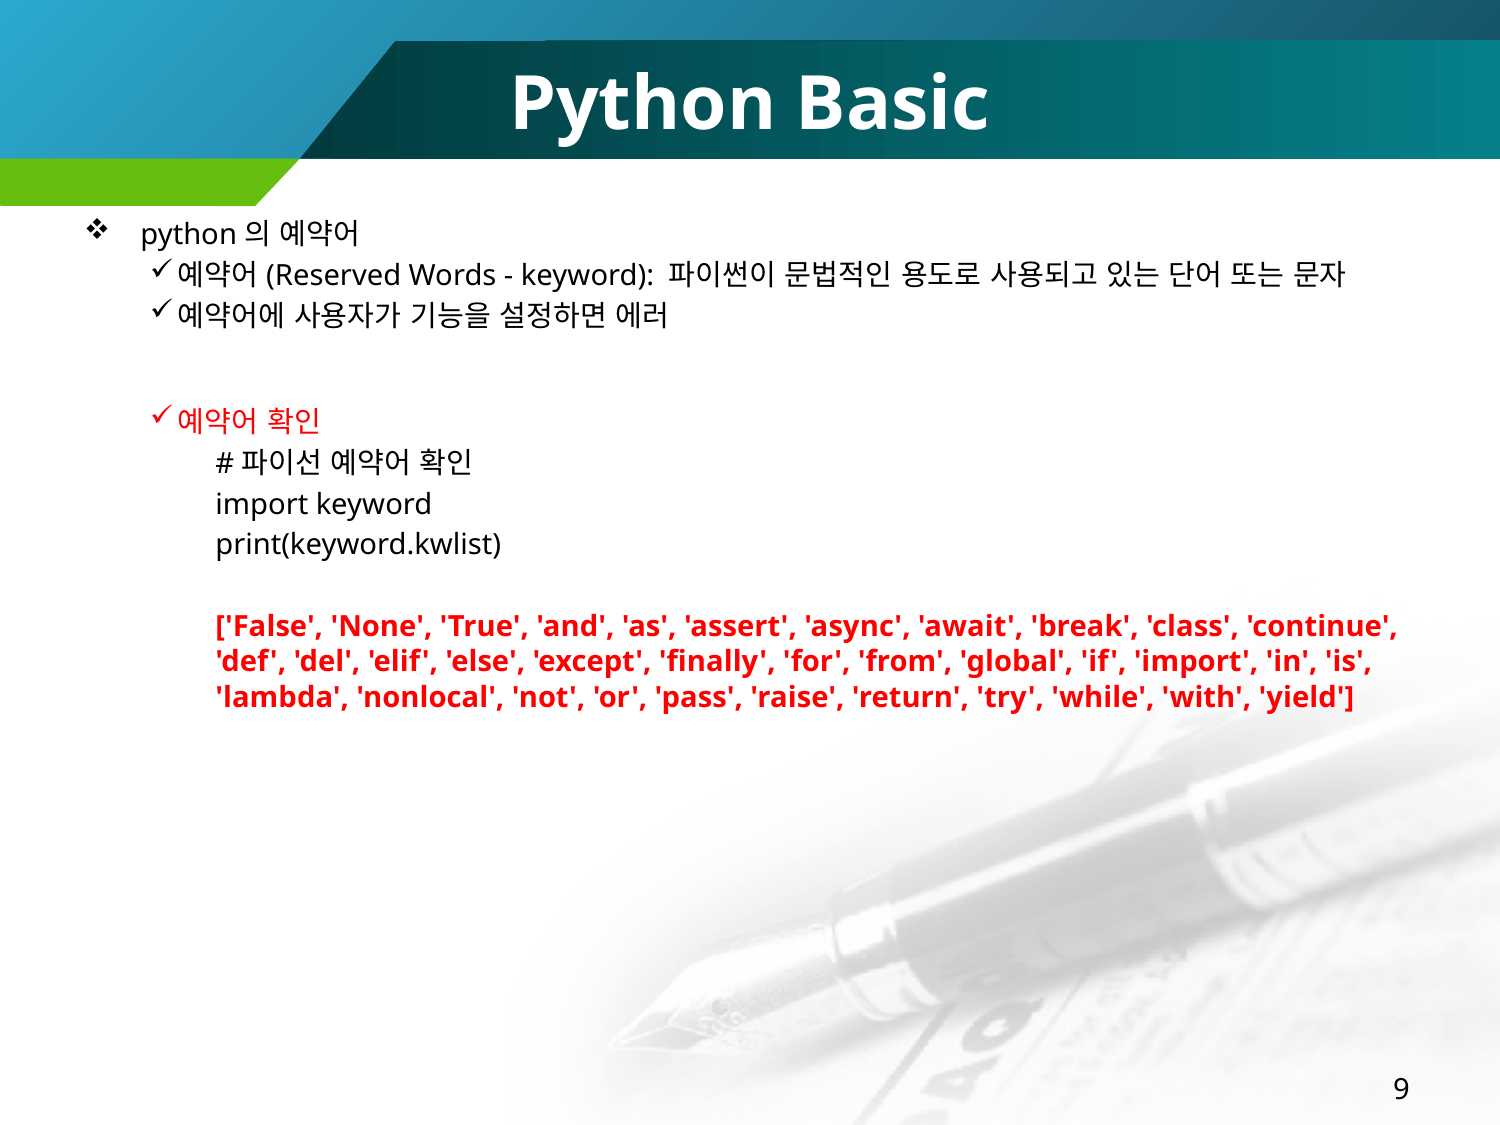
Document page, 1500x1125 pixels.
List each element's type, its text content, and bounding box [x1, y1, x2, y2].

title Python Basic [0, 36, 1500, 163]
picture [490, 448, 1500, 1125]
slide_number 9 [1074, 1062, 1426, 1103]
list python의 예약어 예약어(Reserved Words - keyword): 파이썬이 문법적인 용도로 사용되고 있는 단어 또는 문자 예약어에 사용자가 기능을 설정하면 에러 예약어 확인 #파이선 예약어 확인 import keyword print(keyword.kwlist) ['False', 'None', 'True', 'and', 'as', 'assert', 'async', 'await', 'break', 'class', 'continue', 'def', 'del', 'elif', 'else', 'except', 'finally', 'for', 'from', 'global', 'if', 'import', 'in', 'is', 'lambda', 'nonlocal', 'not', 'or', 'pass', 'raise', 'return', 'try', 'while', 'with', 'yield'] [68, 207, 1420, 1025]
